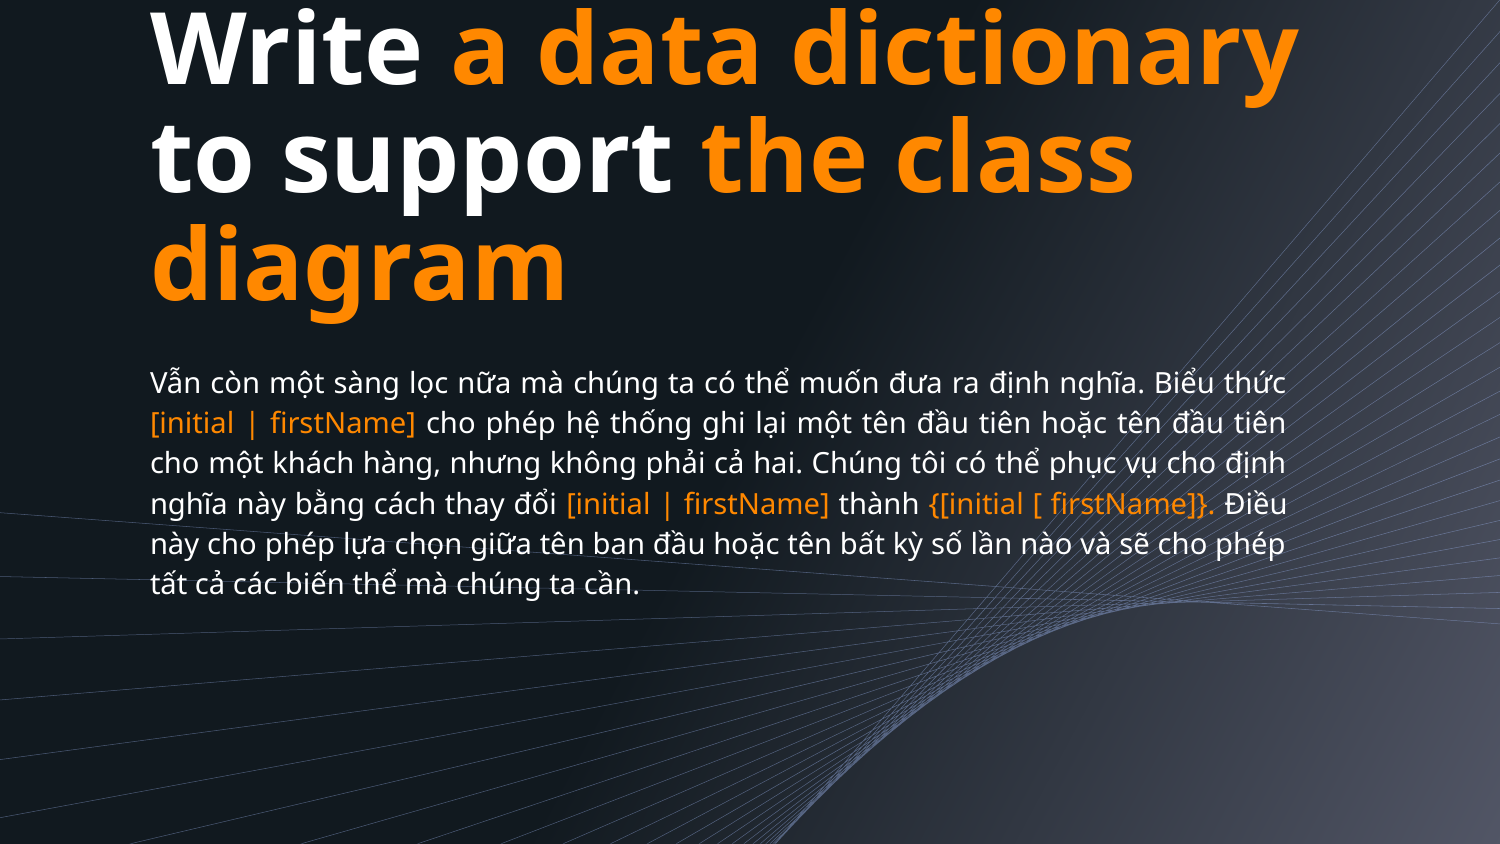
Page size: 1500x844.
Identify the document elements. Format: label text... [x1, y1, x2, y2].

subtitle Vẫn còn một sàng lọc nữa mà chúng ta có thể muốn đưa ra định nghĩa. Biểu thức [initial | firstName] cho phép hệ thống ghi lại một tên đầu tiên hoặc tên đầu tiên cho một khách hàng, nhưng không phải cả hai. Chúng tôi có thể phục vụ cho định nghĩa này bằng cách thay đổi [initial | firstName] thành {[initial [ firstName]}. Điều này cho phép lựa chọn giữa tên ban đầu hoặc tên bất kỳ số lần nào và sẽ cho phép tất cả các biến thể mà chúng ta cần. [150, 359, 1288, 785]
title Write a data dictionary to support the class diagram [150, 71, 1313, 322]
